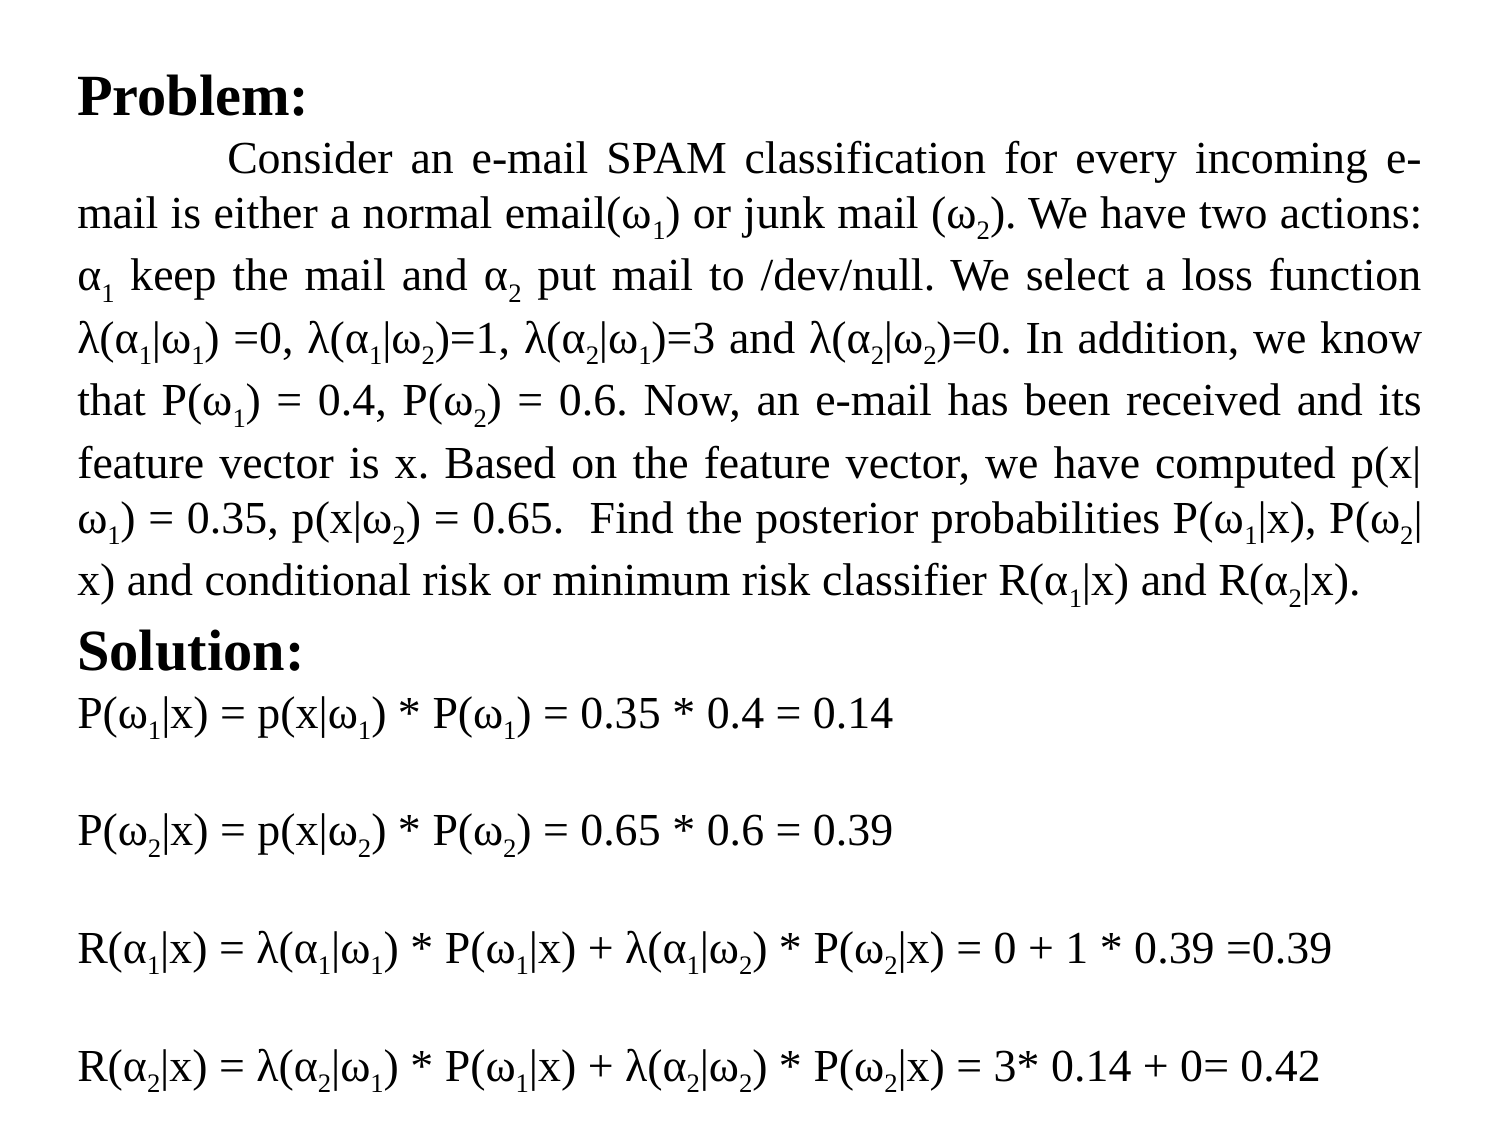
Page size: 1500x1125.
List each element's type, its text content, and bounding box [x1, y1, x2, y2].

text_box Problem: Consider an e-mail SPAM classification for every incoming e-mail is either a normal email(ω1) or junk mail (ω2). We have two actions: α1 keep the mail and α2 put mail to /dev/null. We select a loss function λ(α1|ω1) =0, λ(α1|ω2)=1, λ(α2|ω1)=3 and λ(α2|ω2)=0. In addition, we know that P(ω1) = 0.4, P(ω2) = 0.6. Now, an e-mail has been received and its feature vector is x. Based on the feature vector, we have computed p(x|ω1) = 0.35, p(x|ω2) = 0.65. Find the posterior probabilities P(ω1|x), P(ω2|x) and conditional risk or minimum risk classifier R(α1|x) and R(α2|x). Solution: P(ω1|x) = p(x|ω1) * P(ω1) = 0.35 * 0.4 = 0.14 P(ω2|x) = p(x|ω2) * P(ω2) = 0.65 * 0.6 = 0.39 R(α1|x) = λ(α1|ω1) * P(ω1|x) + λ(α1|ω2) * P(ω2|x) = 0 + 1 * 0.39 =0.39 R(α2|x) = λ(α2|ω1) * P(ω1|x) + λ(α2|ω2) * P(ω2|x) = 3* 0.14 + 0= 0.42 [62, 50, 1438, 1105]
